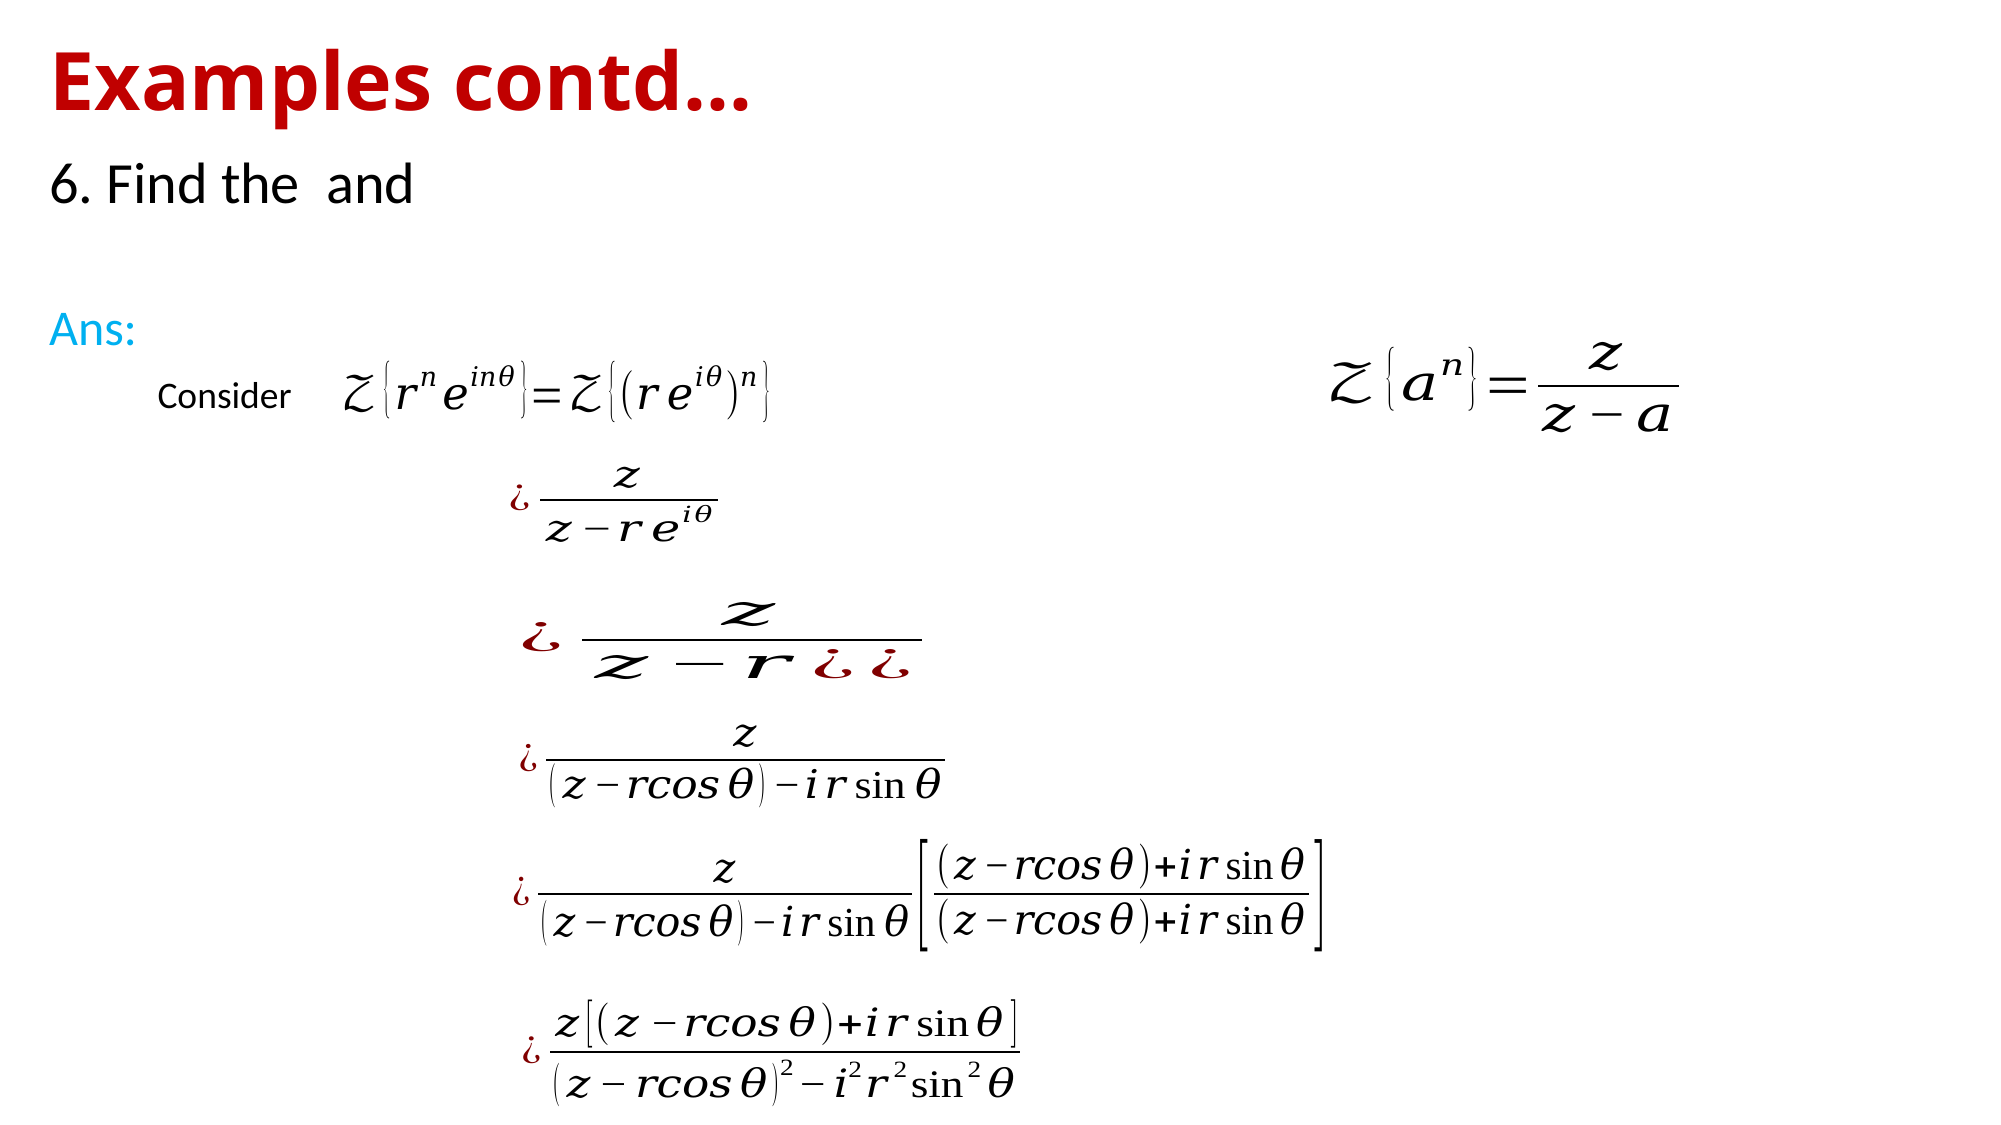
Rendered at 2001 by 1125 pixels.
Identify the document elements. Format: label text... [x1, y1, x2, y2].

text_box Consider [142, 363, 307, 424]
title Examples contd… [34, 22, 772, 146]
text_box Ans: [34, 287, 190, 363]
